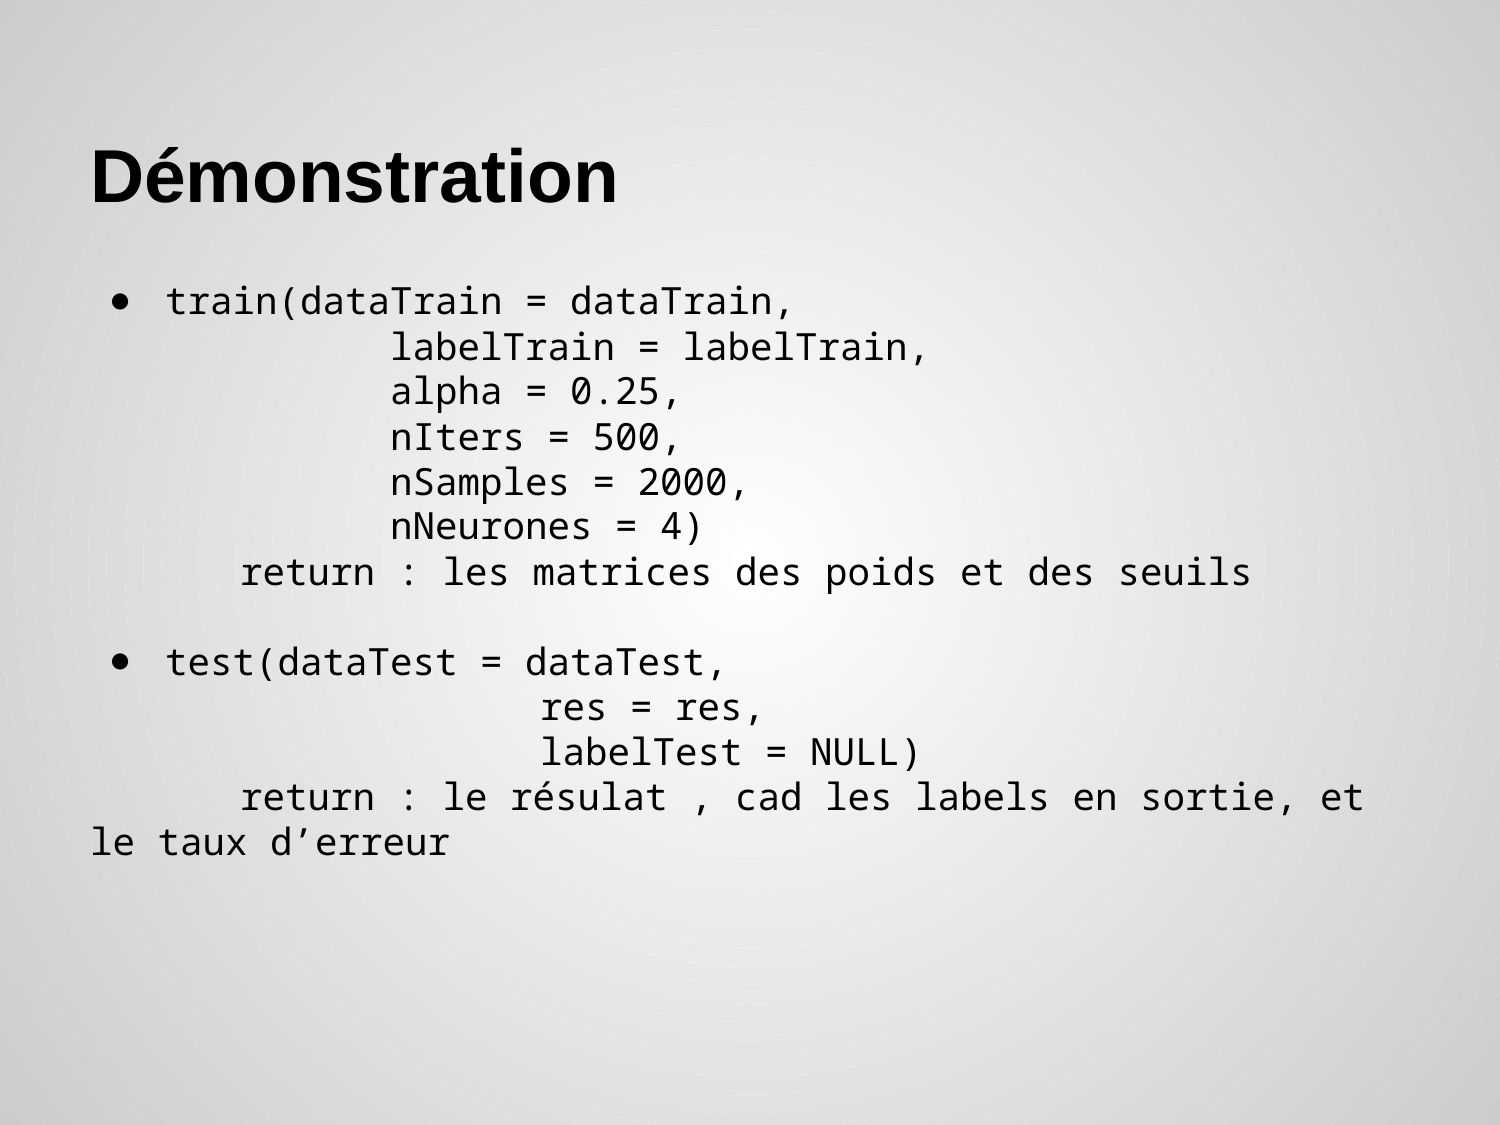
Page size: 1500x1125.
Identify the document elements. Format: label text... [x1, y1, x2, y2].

title Démonstration [75, 45, 1425, 233]
list train(dataTrain = dataTrain, labelTrain = labelTrain, alpha = 0.25, nIters = 500, nSamples = 2000, nNeurones = 4) return : les matrices des poids et des seuils test(dataTest = dataTest, res = res, labelTest = NULL) return : le résulat , cad les labels en sortie, et le taux d’erreur [75, 262, 1425, 1078]
